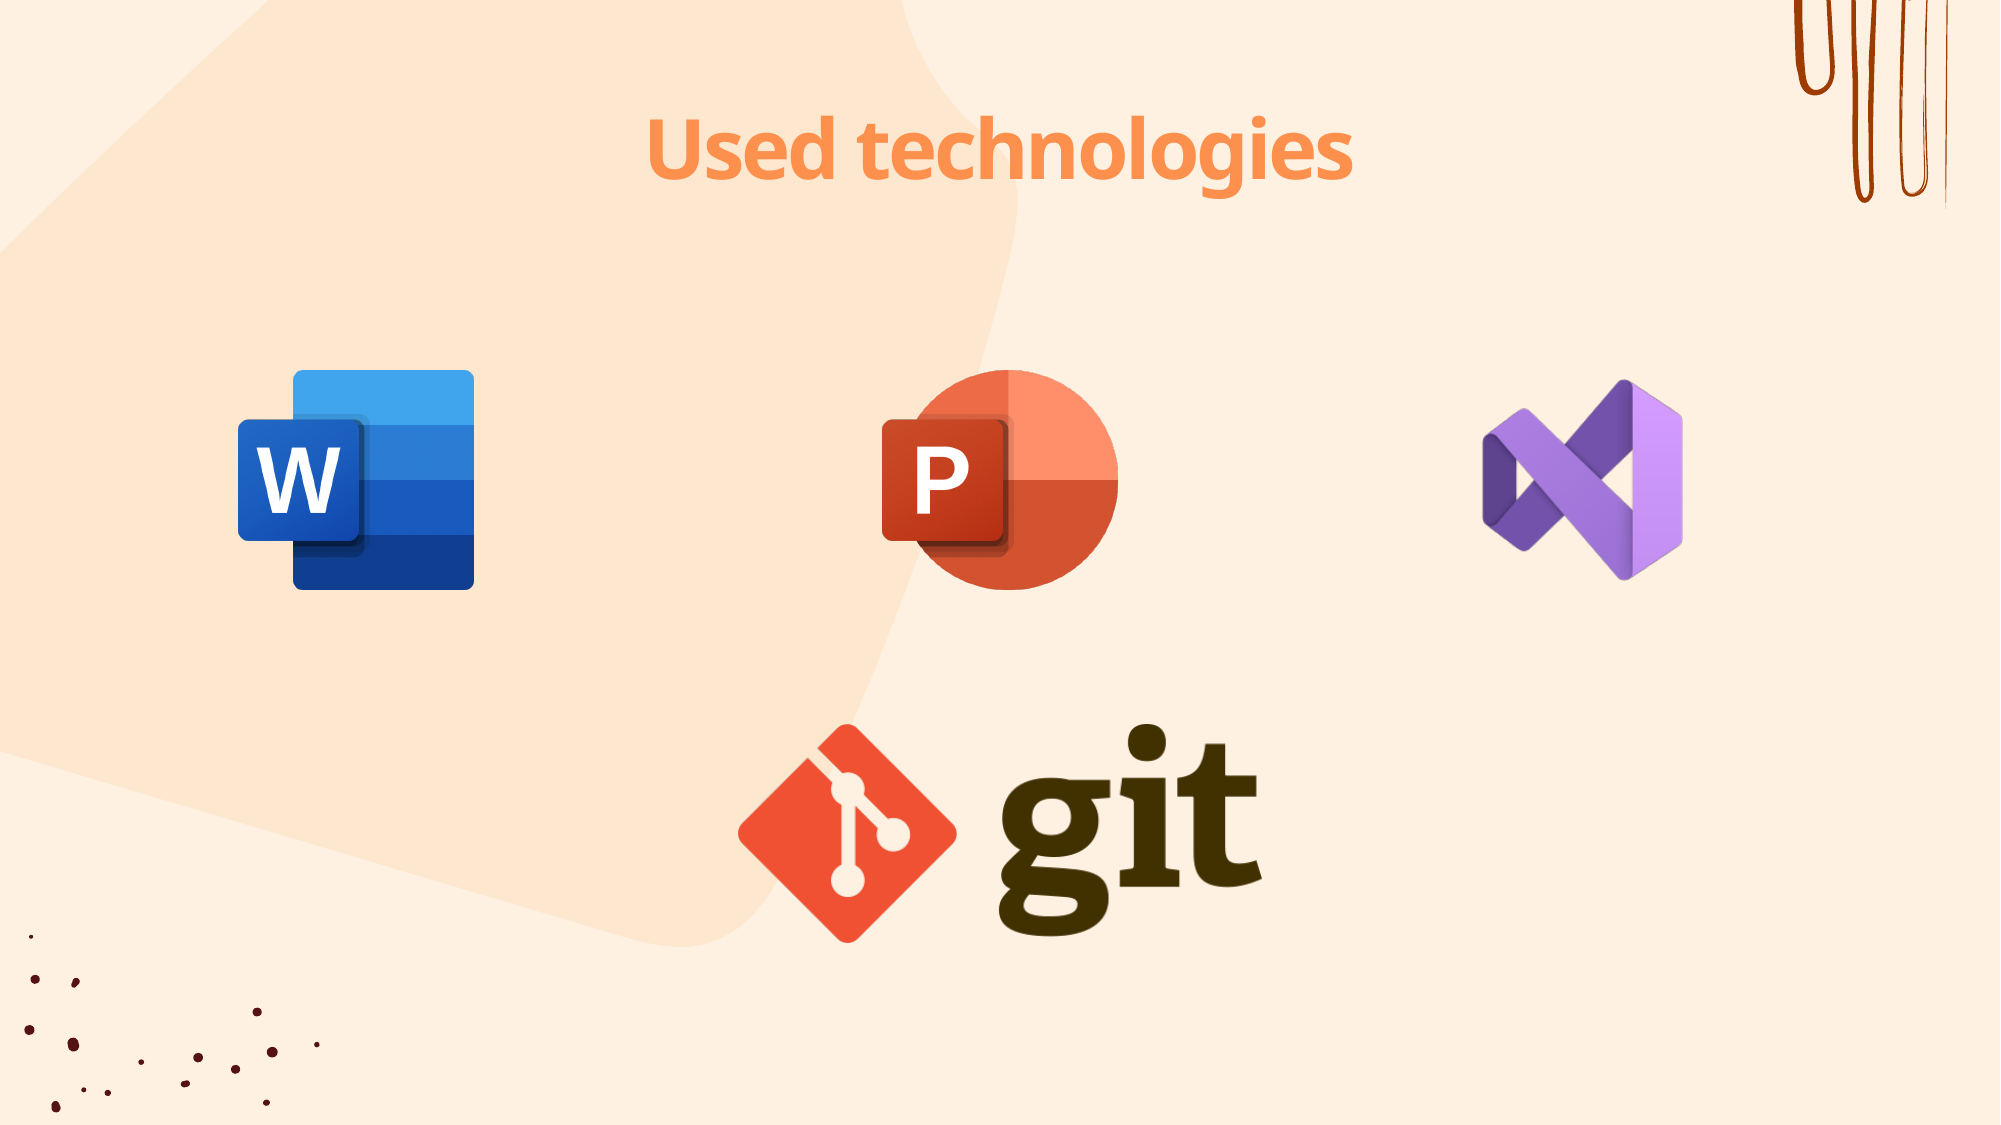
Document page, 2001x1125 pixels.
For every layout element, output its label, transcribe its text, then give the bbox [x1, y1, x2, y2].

title Used technologies [101, 69, 1899, 236]
picture [738, 724, 1262, 943]
picture [1473, 370, 1692, 590]
picture [882, 370, 1118, 590]
picture [238, 370, 474, 590]
